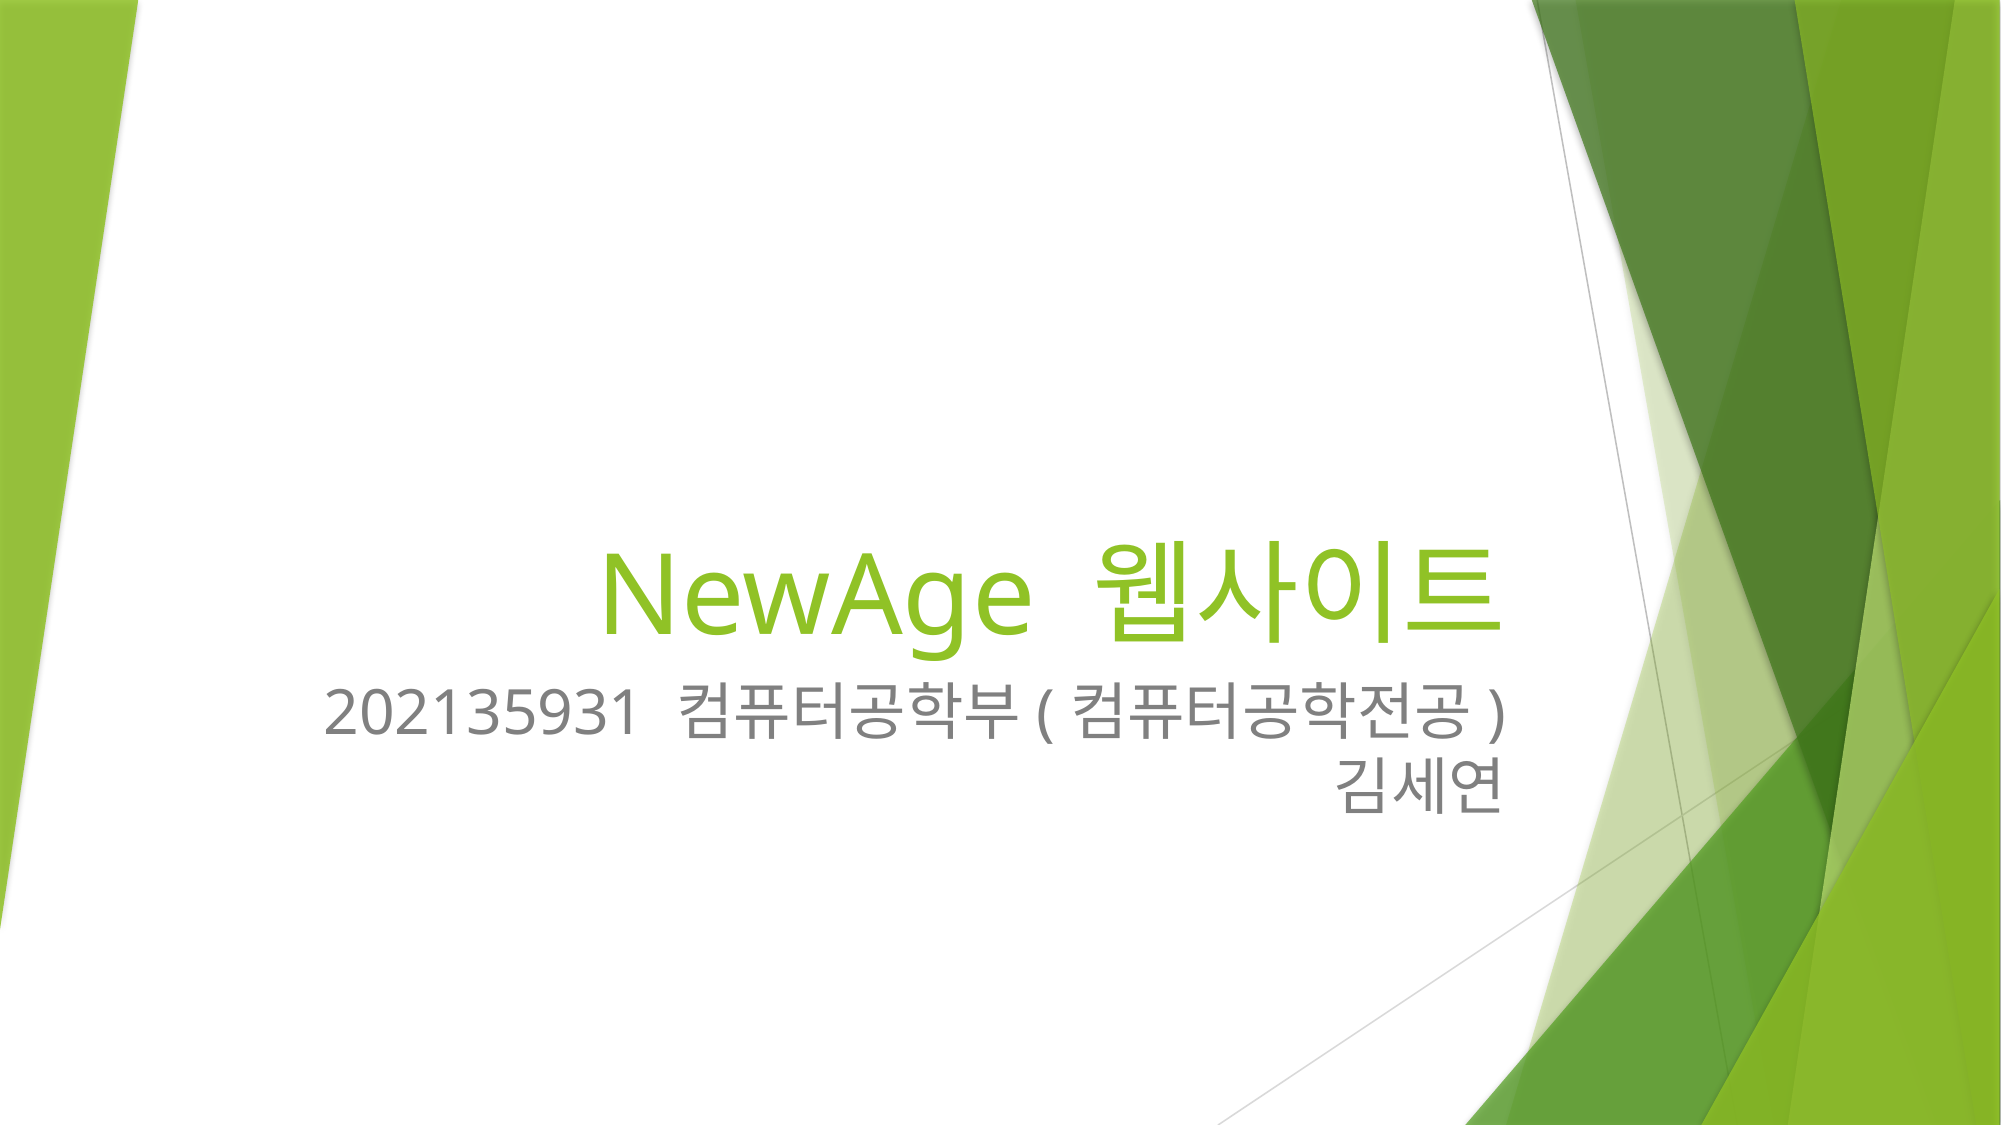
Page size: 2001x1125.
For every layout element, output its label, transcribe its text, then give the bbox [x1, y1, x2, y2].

title NewAge 웹사이트 [247, 394, 1522, 664]
subtitle 202135931 컴퓨터공학부(컴퓨터공학전공) 김세연 [247, 664, 1522, 845]
